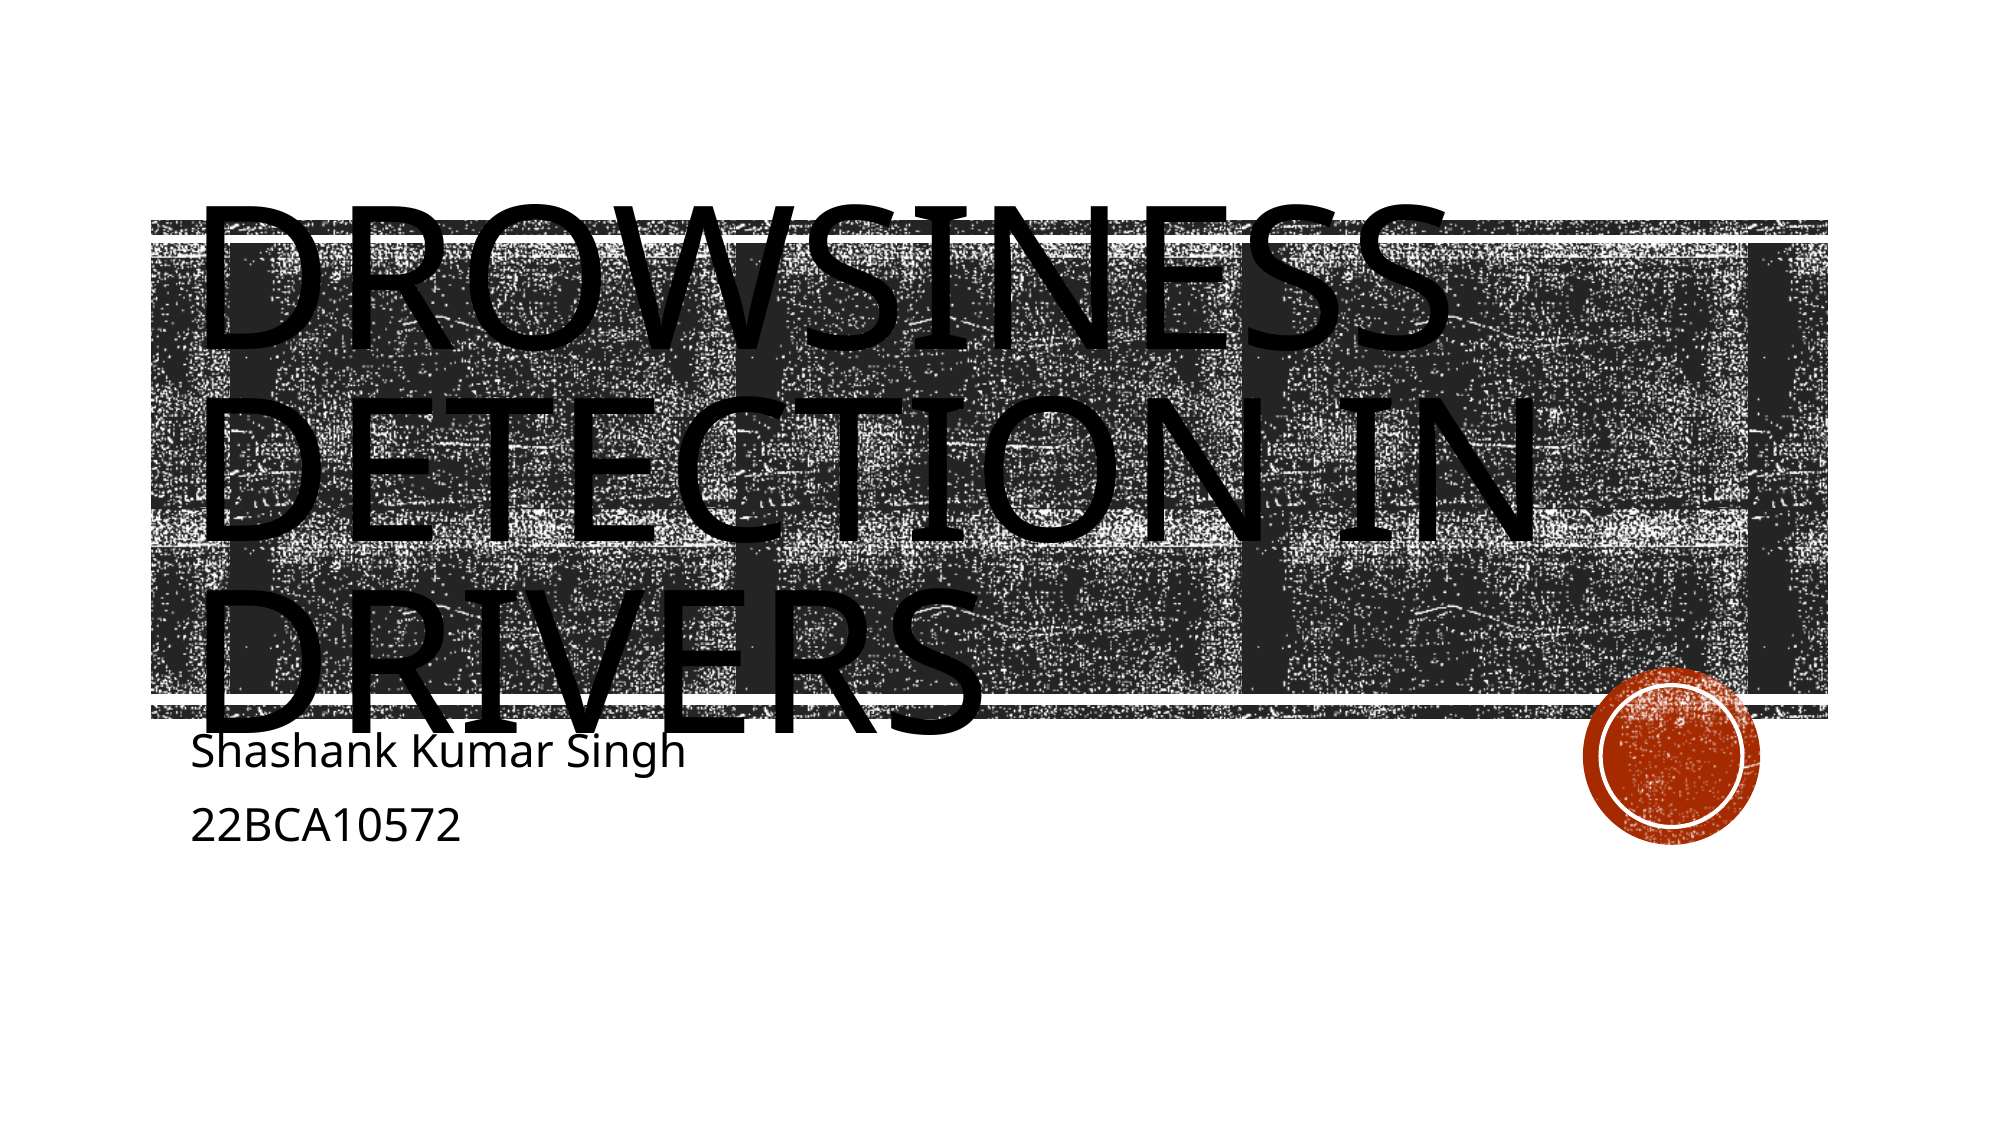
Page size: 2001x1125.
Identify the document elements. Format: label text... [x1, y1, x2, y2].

subtitle Shashank Kumar Singh 22BCA10572 [175, 720, 1470, 896]
title Drowsiness Detection in drivers [172, 234, 1808, 733]
